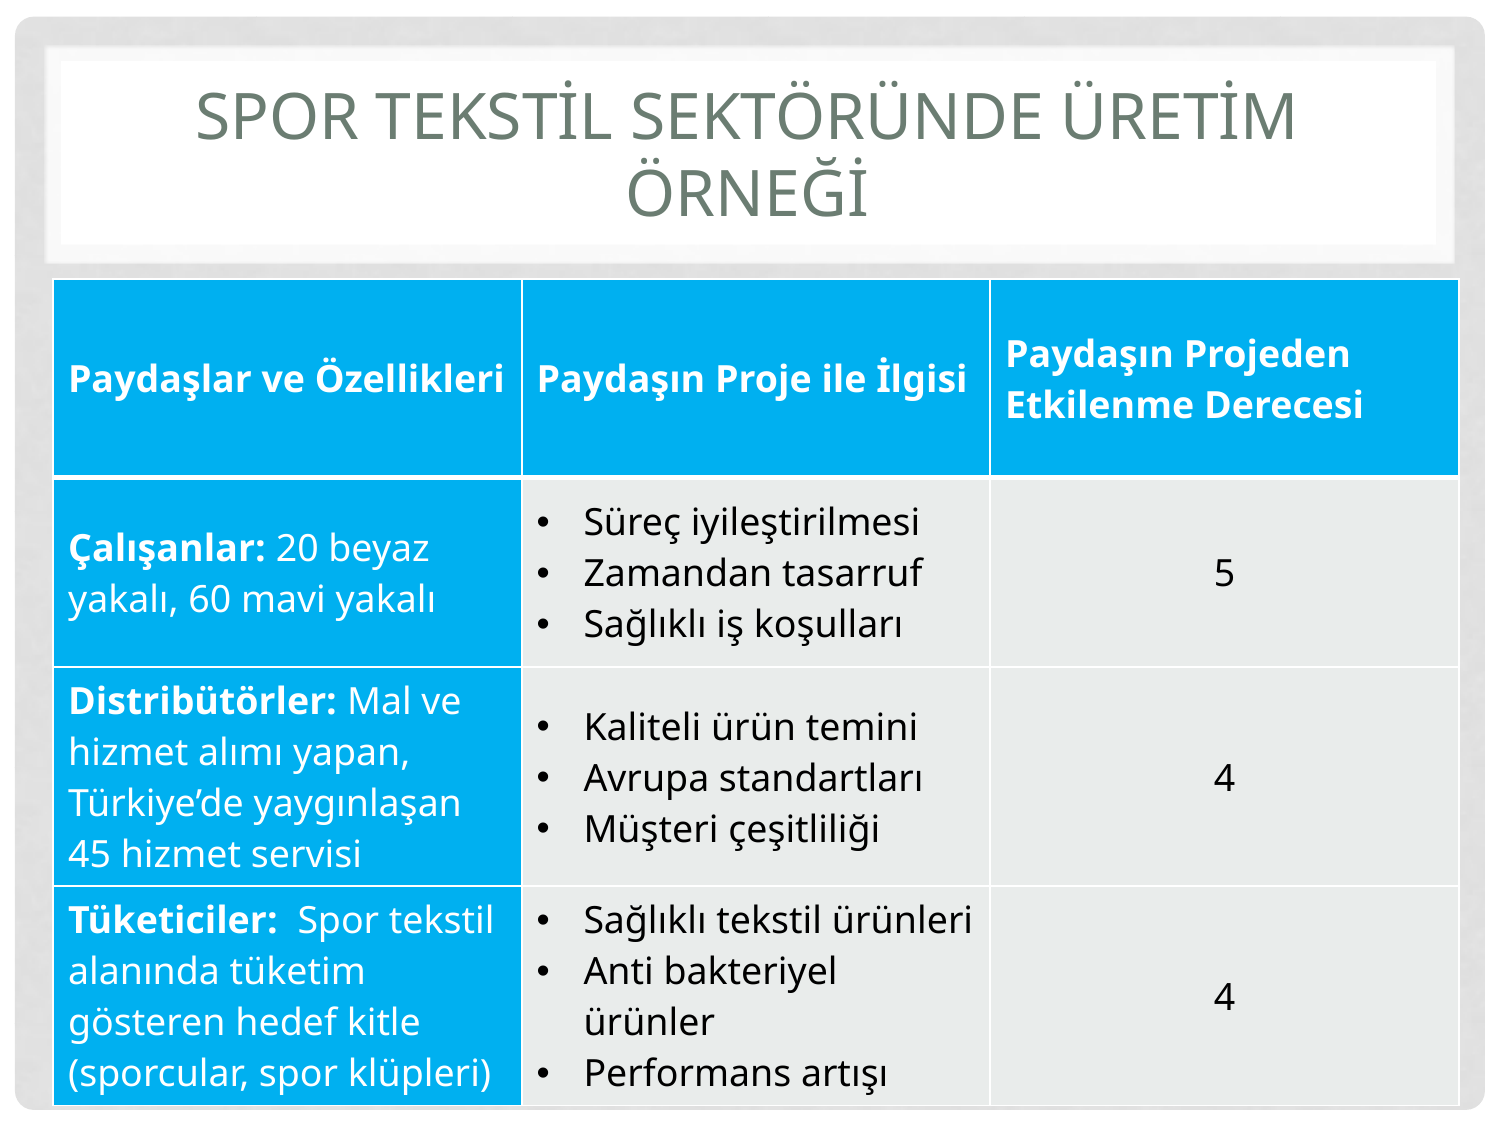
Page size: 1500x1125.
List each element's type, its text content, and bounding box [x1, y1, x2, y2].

table_header Paydaşın Proje ile İlgisi [523, 280, 989, 475]
title Spor tekstİL sektöründe üretim örneĞİ [69, 66, 1425, 238]
table_cell Çalışanlar: 20 beyaz yakalı, 60 mavi yakalı [54, 480, 521, 666]
table_cell Distribütörler: Mal ve hizmet alımı yapan, Türkiye’de yaygınlaşan 45 hizmet servisi [54, 668, 521, 885]
table_cell Tüketiciler: Spor tekstil alanında tüketim gösteren hedef kitle (sporcular, spor klüpleri) [54, 887, 521, 1105]
table_cell 4 [991, 887, 1458, 1105]
table_header Paydaşlar ve Özellikleri [54, 280, 521, 475]
table_cell Sağlıklı tekstil ürünleri Anti bakteriyel ürünler Performans artışı [523, 887, 989, 1105]
table_cell 4 [991, 668, 1458, 885]
table_header Paydaşın Projeden Etkilenme Derecesi [991, 280, 1458, 475]
table_cell Süreç iyileştirilmesi Zamandan tasarruf Sağlıklı iş koşulları [523, 480, 989, 666]
table_cell 5 [991, 480, 1458, 666]
table_cell Kaliteli ürün temini Avrupa standartları Müşteri çeşitliliği [523, 668, 989, 885]
